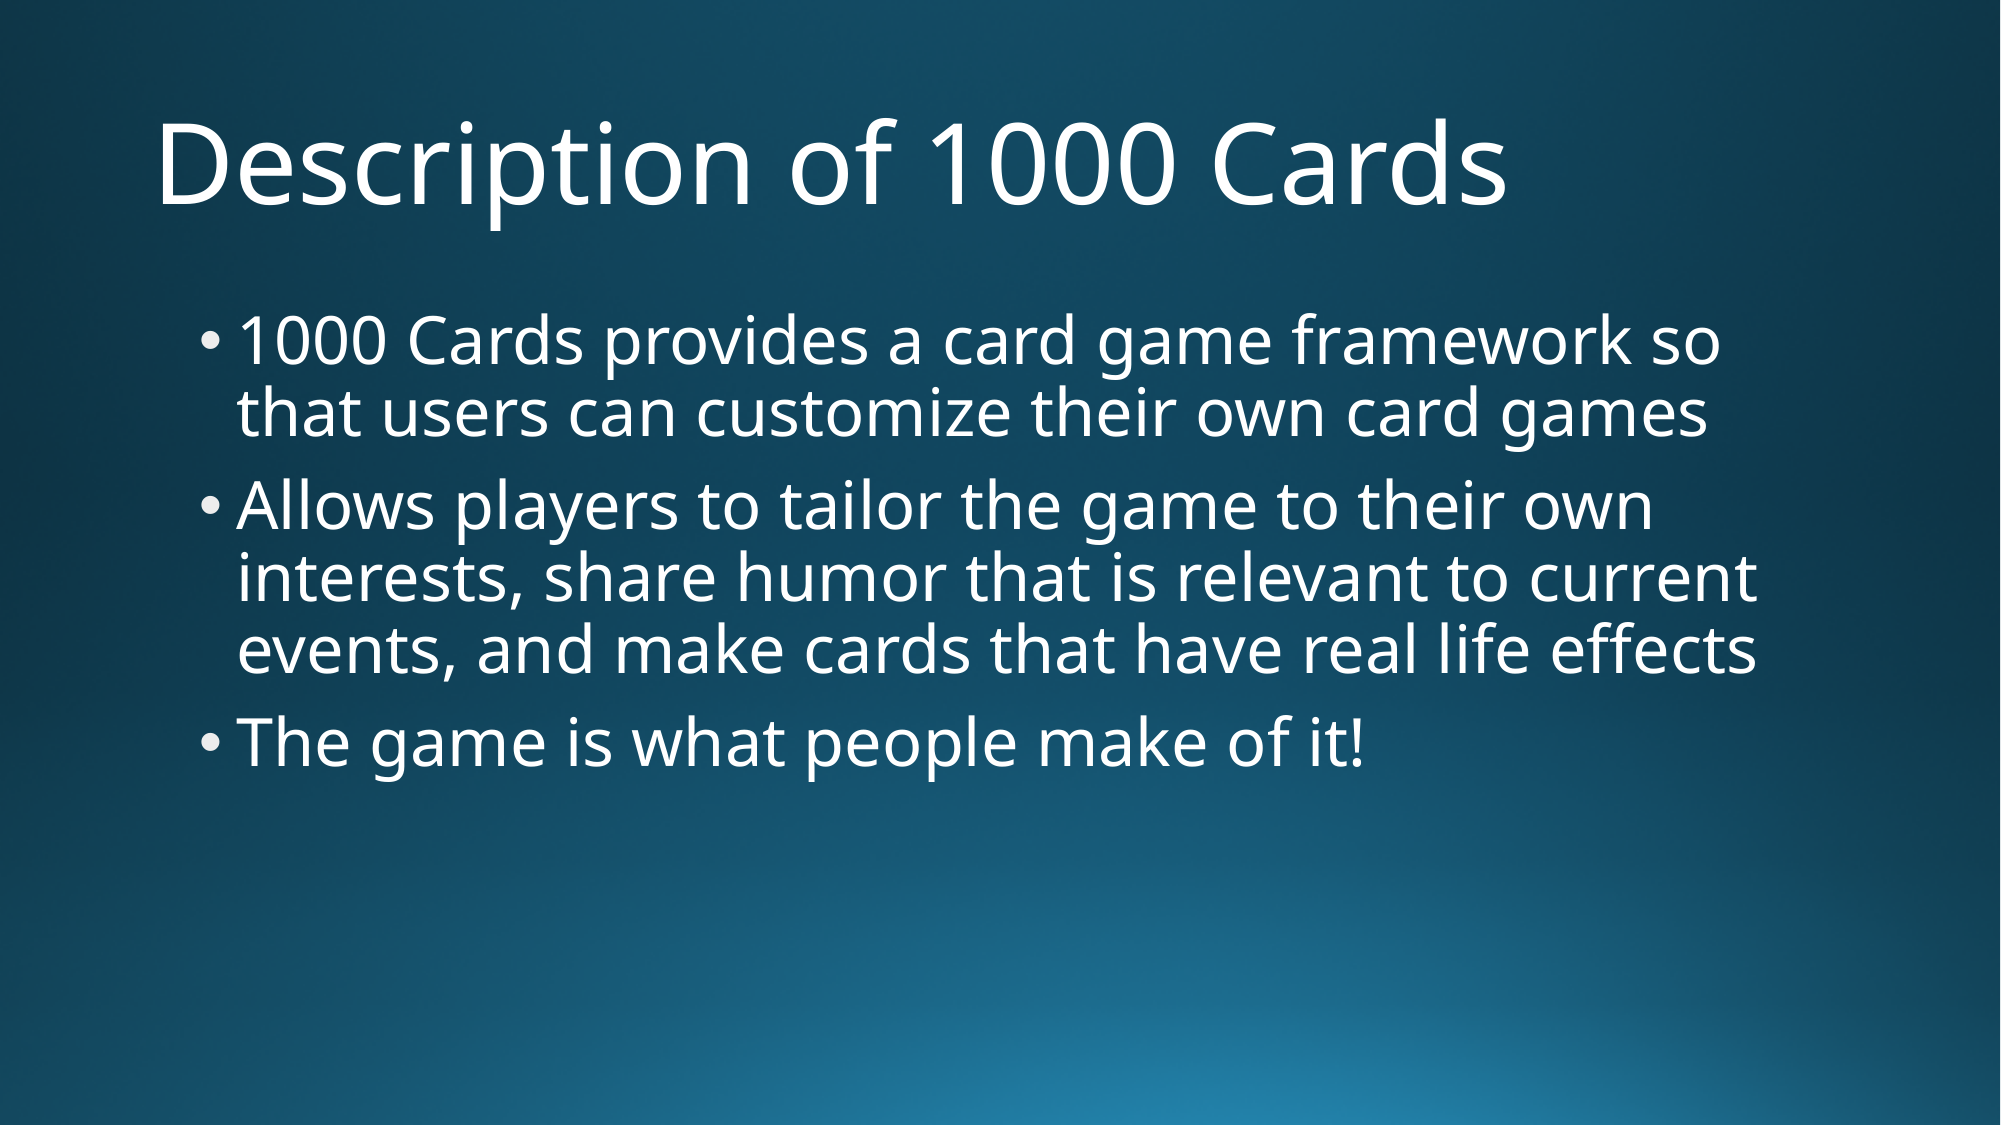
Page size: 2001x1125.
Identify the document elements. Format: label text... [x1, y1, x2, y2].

title Description of 1000 Cards [137, 59, 1863, 278]
list 1000 Cards provides a card game framework so that users can customize their own card games Allows players to tailor the game to their own interests, share humor that is relevant to current events, and make cards that have real life effects The game is what people make of it! [183, 299, 1863, 1014]
picture [0, 0, 2001, 1125]
